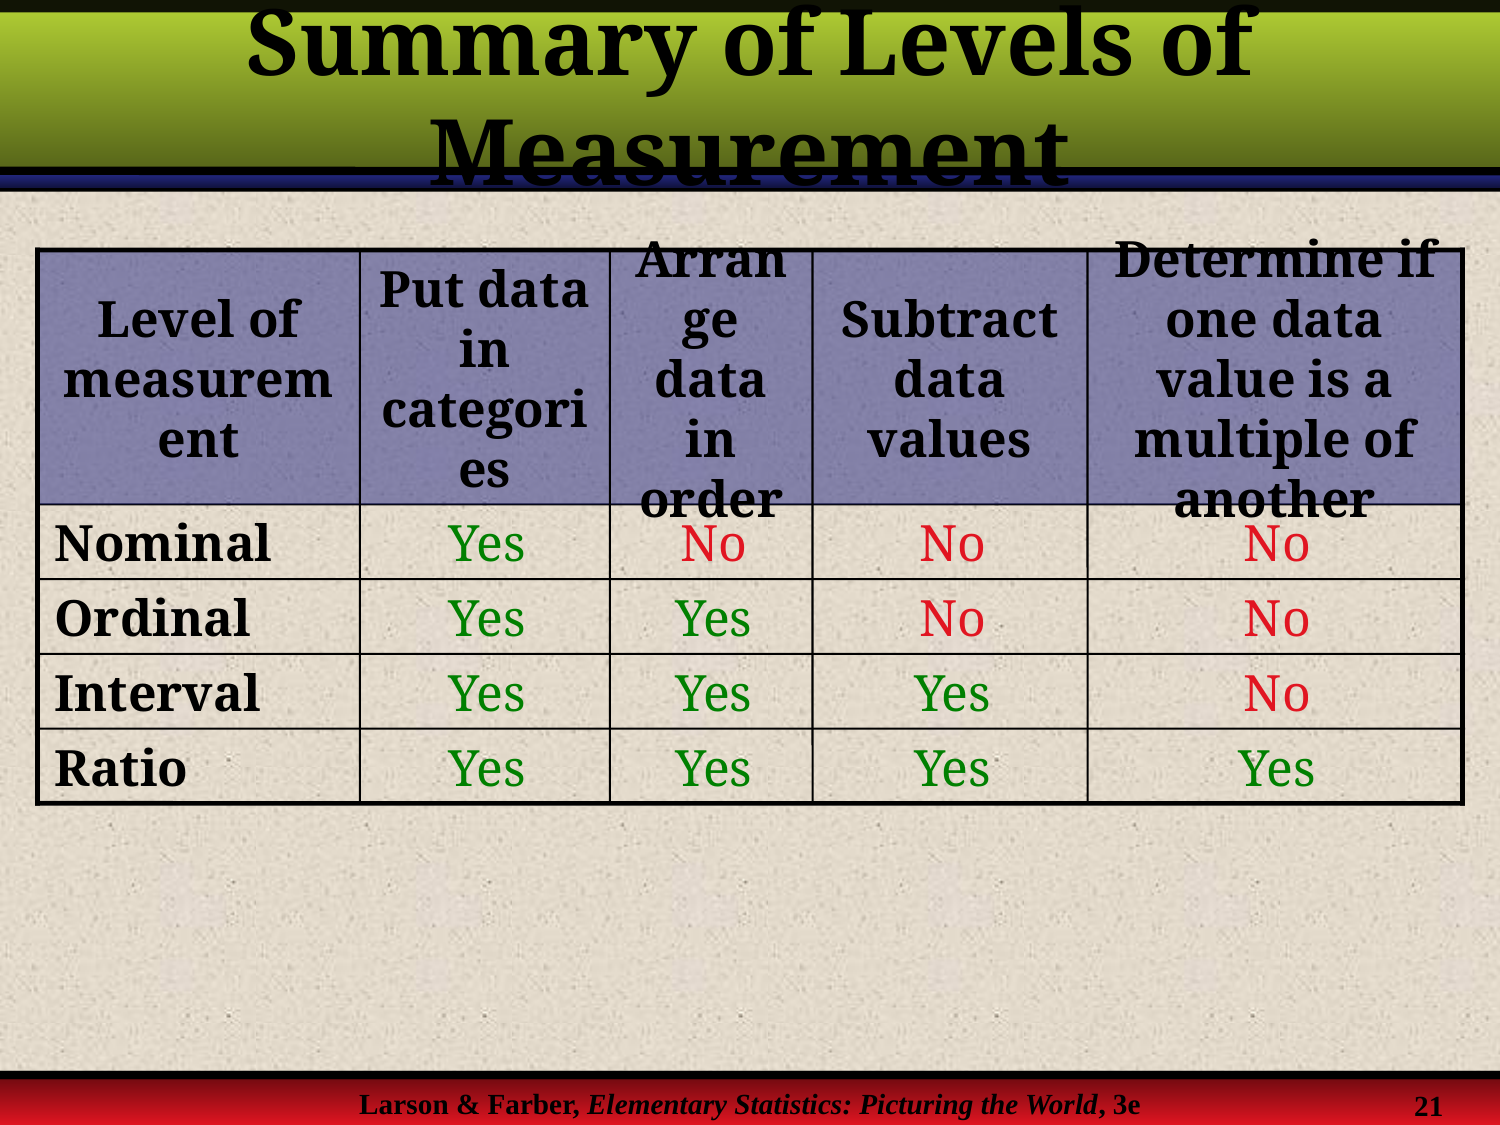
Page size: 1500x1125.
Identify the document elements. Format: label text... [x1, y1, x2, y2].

picture [0, 192, 1500, 1070]
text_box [37, 249, 1463, 804]
title Summary of Levels of Measurement [0, 12, 1500, 175]
